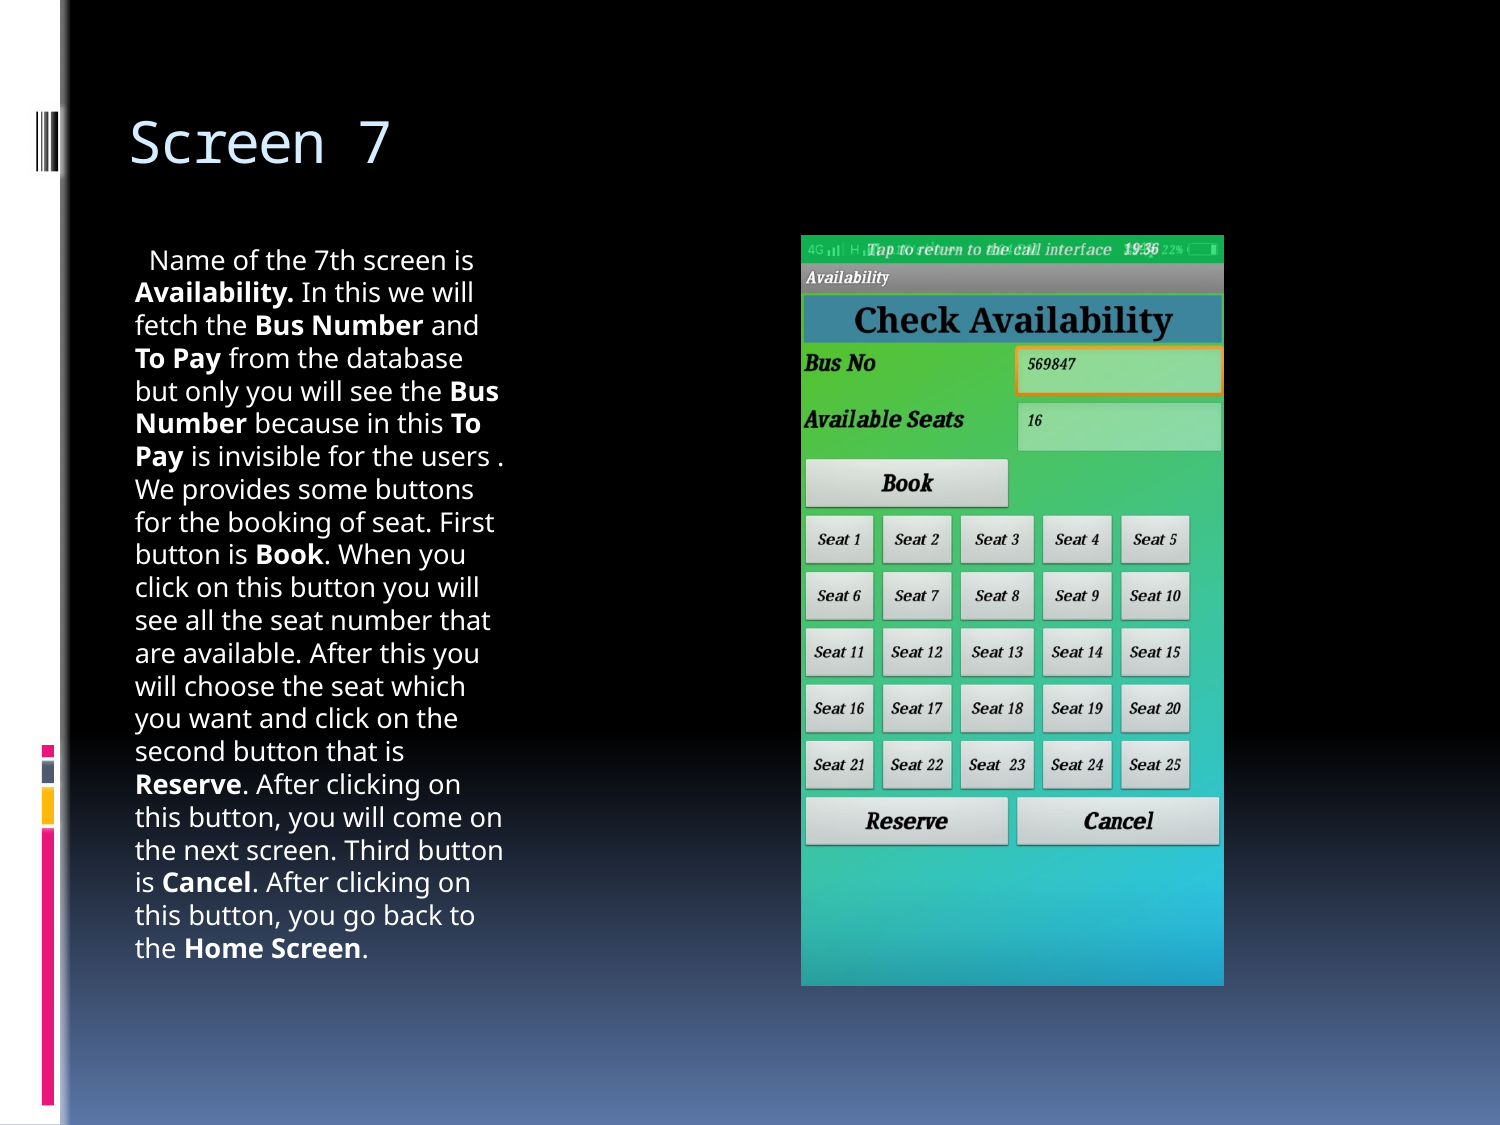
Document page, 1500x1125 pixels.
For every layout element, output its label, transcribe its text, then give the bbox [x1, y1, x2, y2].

title Screen 7 [112, 44, 1463, 236]
list Name of the 7th screen is Availability. In this we will fetch the Bus Number and To Pay from the database but only you will see the Bus Number because in this To Pay is invisible for the users . We provides some buttons for the booking of seat. First button is Book. When you click on this button you will see all the seat number that are available. After this you will choose the seat which you want and click on the second button that is Reserve. After clicking on this button, you will come on the next screen. Third button is Cancel. After clicking on this button, you go back to the Home Screen. [112, 235, 525, 986]
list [801, 234, 1224, 986]
